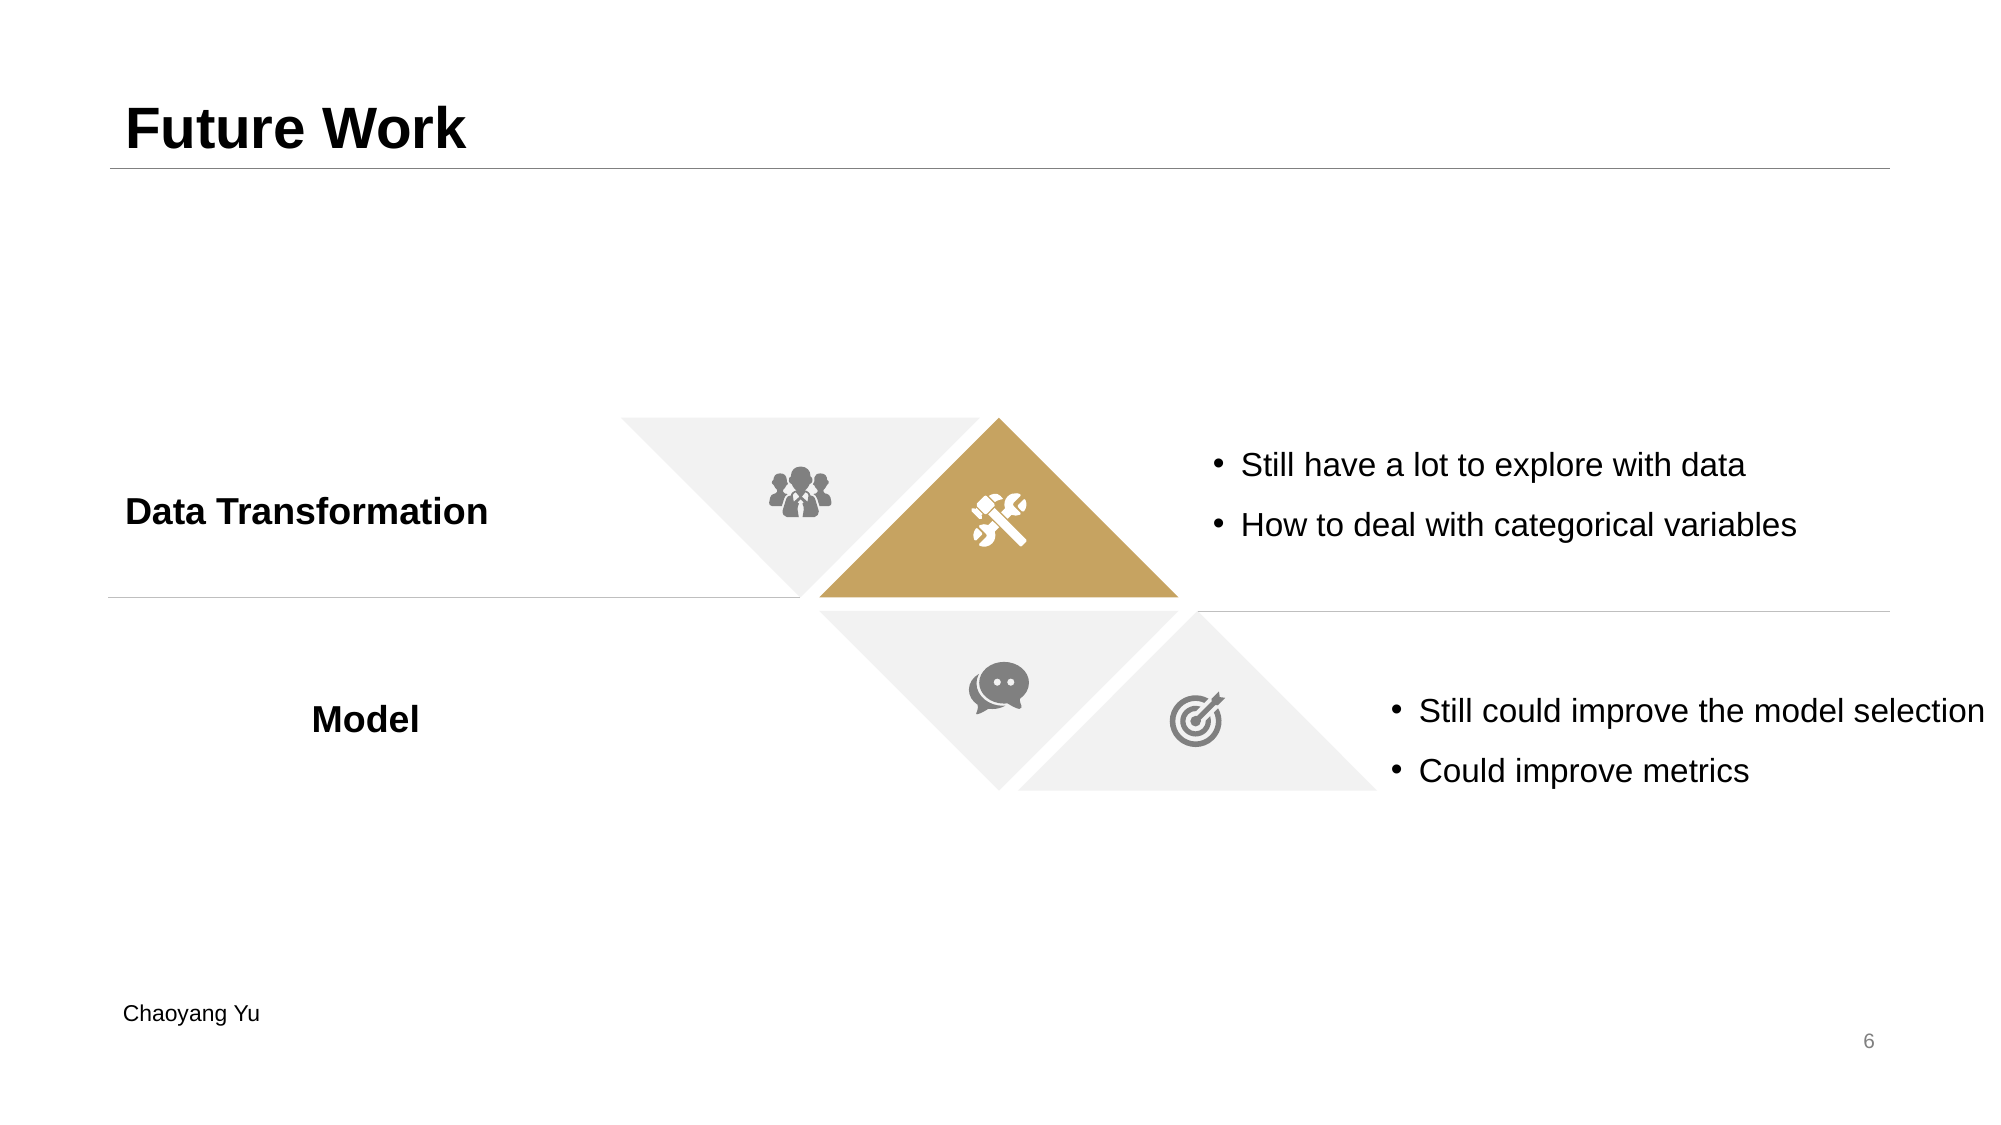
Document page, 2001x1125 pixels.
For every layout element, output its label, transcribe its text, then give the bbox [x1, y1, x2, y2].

text_box Chaoyang Yu [108, 990, 378, 1034]
slide_number 6 [1412, 1023, 1890, 1058]
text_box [108, 415, 2000, 836]
title Future Work [109, 0, 1890, 169]
